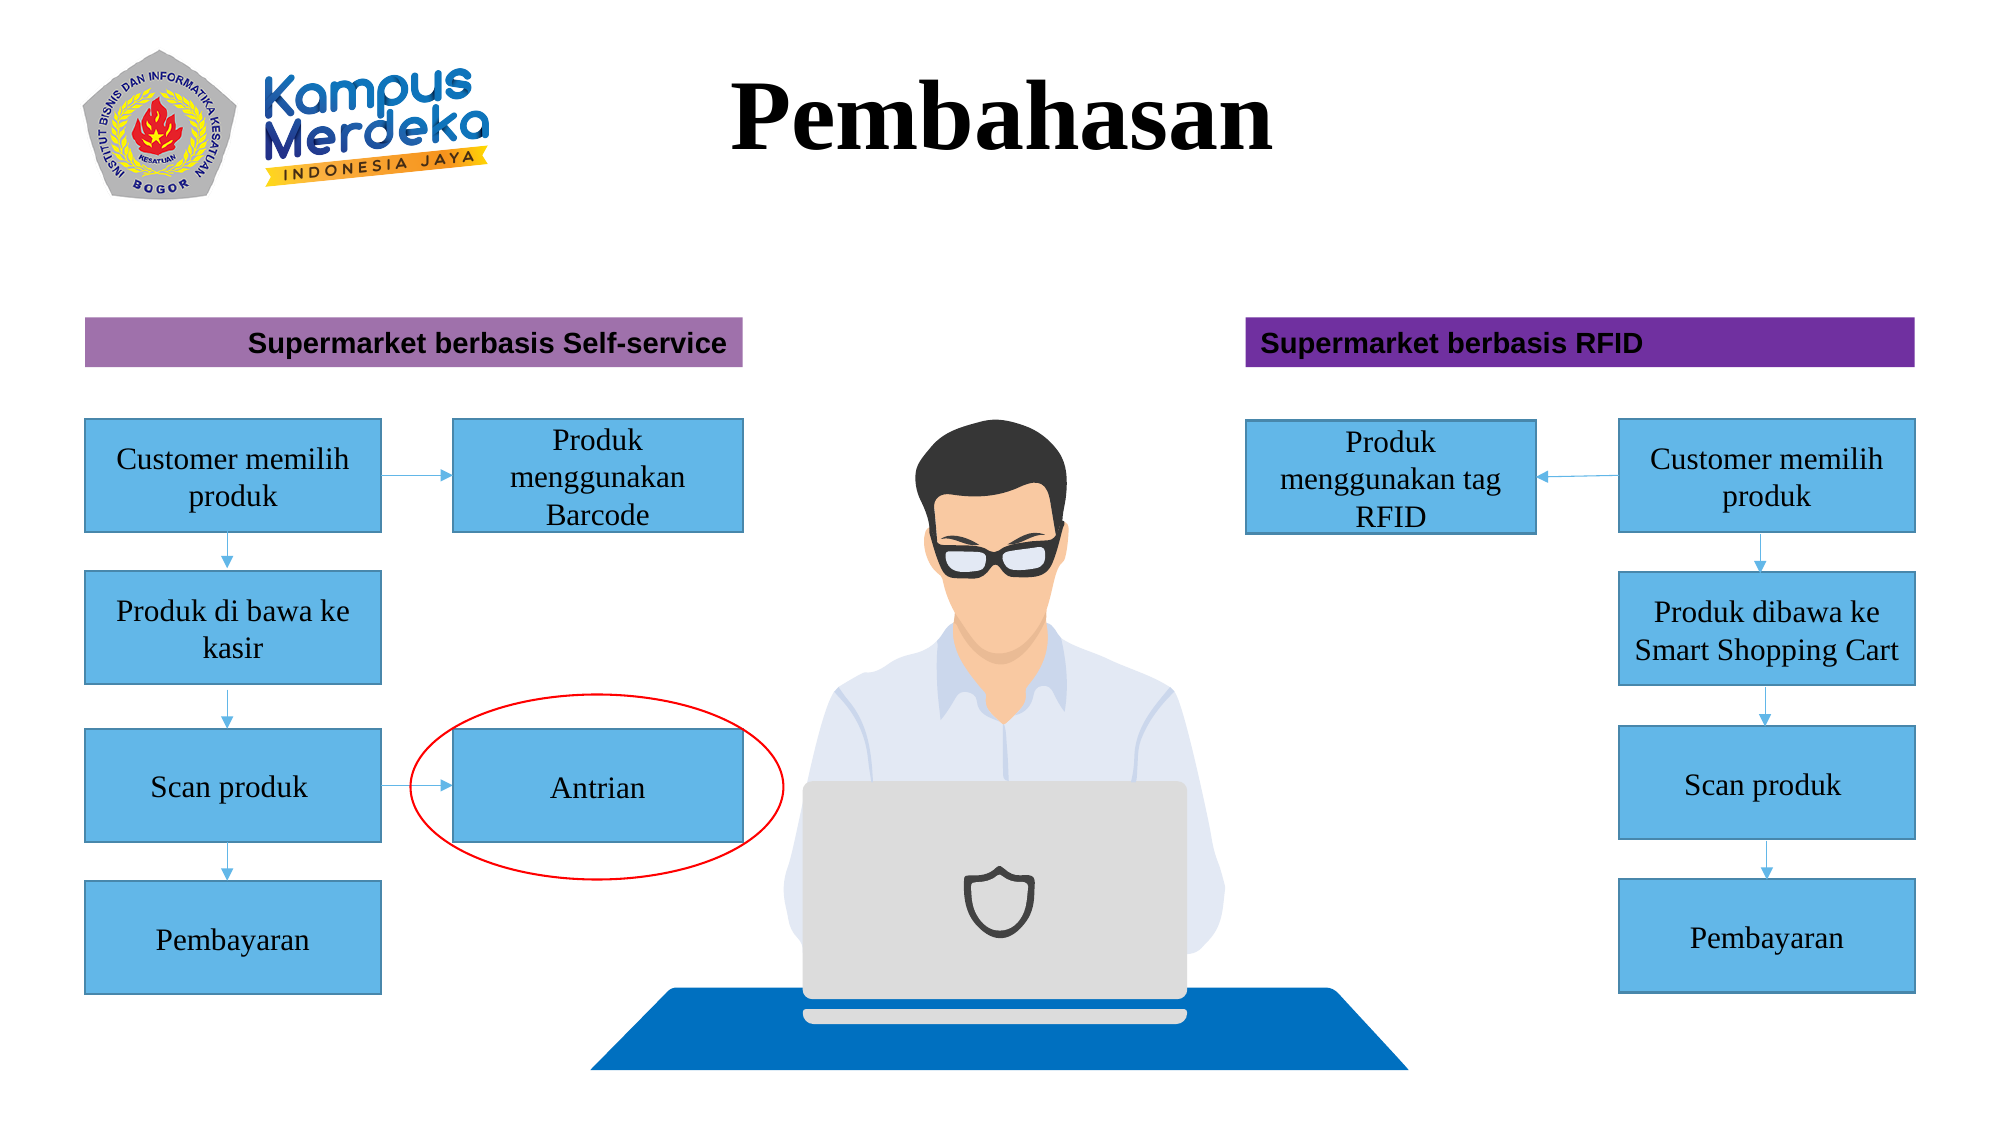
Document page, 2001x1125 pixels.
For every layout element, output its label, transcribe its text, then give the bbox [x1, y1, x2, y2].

picture [265, 175, 489, 187]
text_box Supermarket berbasis Self-service [85, 317, 743, 368]
picture [80, 47, 238, 55]
text_box [409, 693, 783, 881]
text_box Pembayaran [84, 880, 382, 995]
picture [80, 175, 238, 201]
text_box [783, 419, 1226, 1024]
text_box Customer memilih produk [84, 418, 382, 533]
text_box [590, 987, 1409, 1071]
text_box Supermarket berbasis RFID [1245, 317, 1915, 368]
text_box Produk menggunakan tag RFID [1245, 419, 1537, 535]
text_box Produk dibawa ke Smart Shopping Cart [1618, 571, 1916, 686]
text_box Scan produk [1618, 725, 1916, 840]
text_box Customer memilih produk [1618, 418, 1916, 533]
text_box Scan produk [84, 728, 382, 843]
text_box Pembayaran [1618, 878, 1916, 994]
text_box Produk menggunakan Barcode [452, 418, 744, 533]
text_box Produk di bawa ke kasir [84, 570, 382, 685]
text_box Pembahasan [53, 55, 1952, 175]
